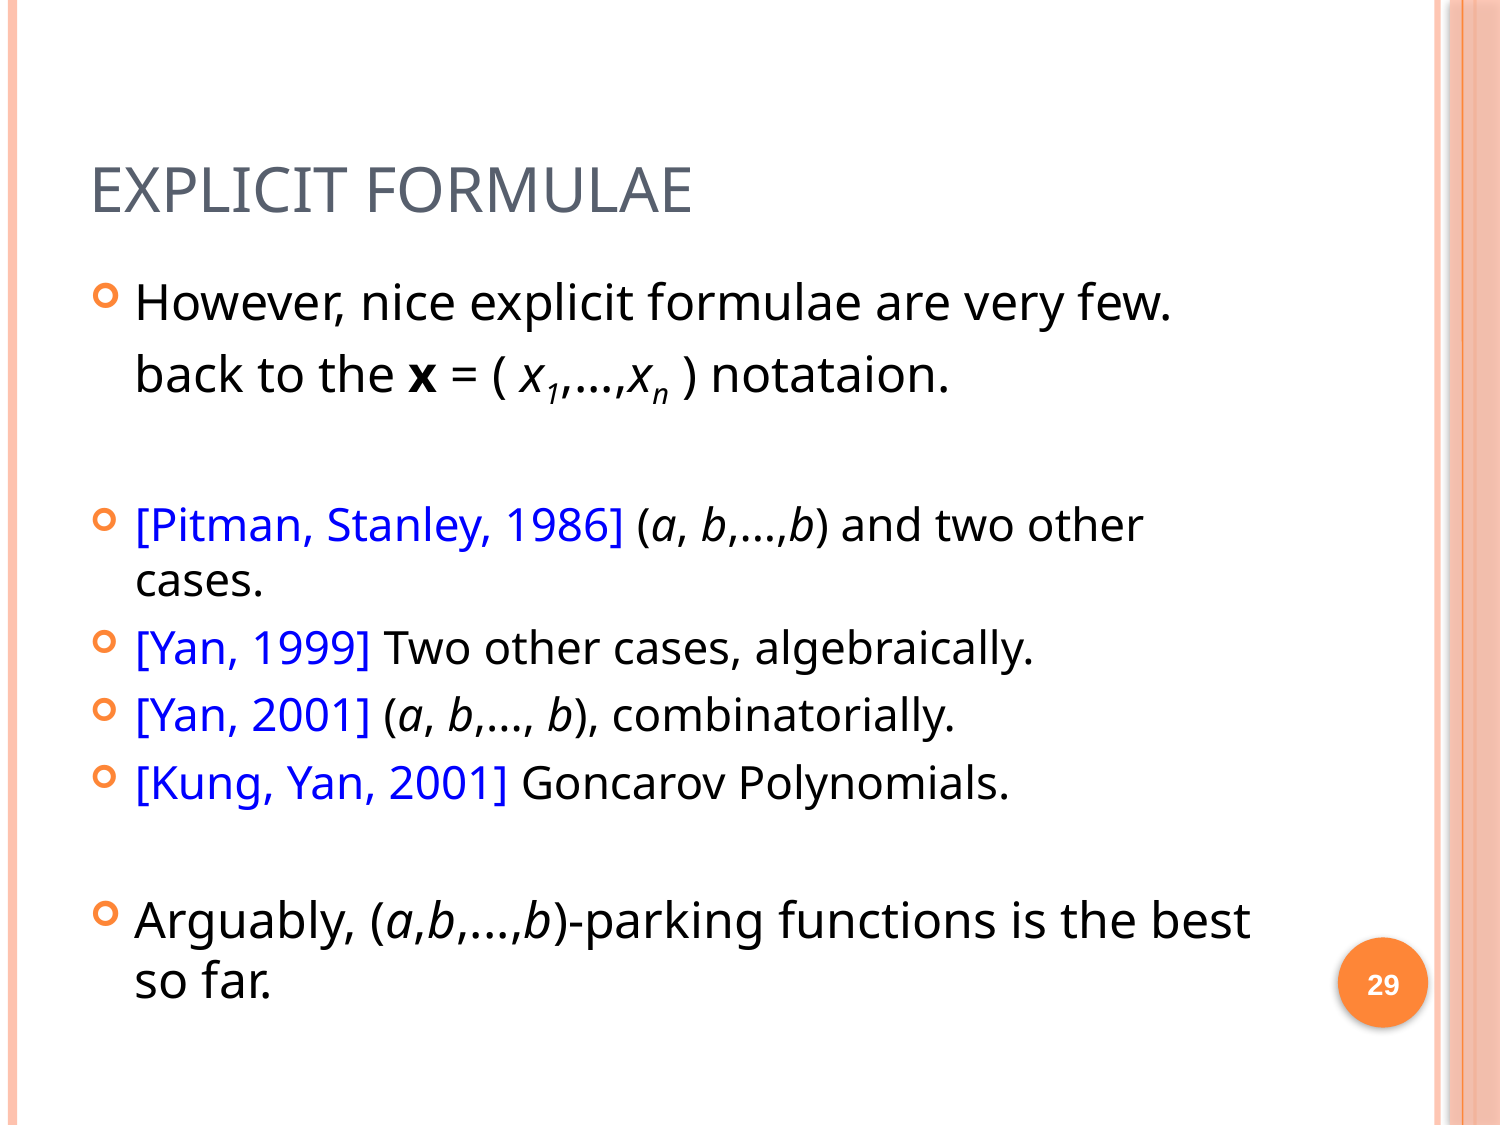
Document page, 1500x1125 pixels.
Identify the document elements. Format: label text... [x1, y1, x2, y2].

title Explicit Formulae [75, 45, 1300, 233]
slide_number 29 [1333, 940, 1434, 1026]
list However, nice explicit formulae are very few. back to the x = ( x1,...,xn ) notataion. [Pitman, Stanley, 1986] (a, b,...,b) and two other cases. [Yan, 1999] Two other cases, algebraically. [Yan, 2001] (a, b,..., b), combinatorially. [Kung, Yan, 2001] Goncarov Polynomials. Arguably, (a,b,...,b)-parking functions is the best so far. [74, 262, 1301, 1063]
